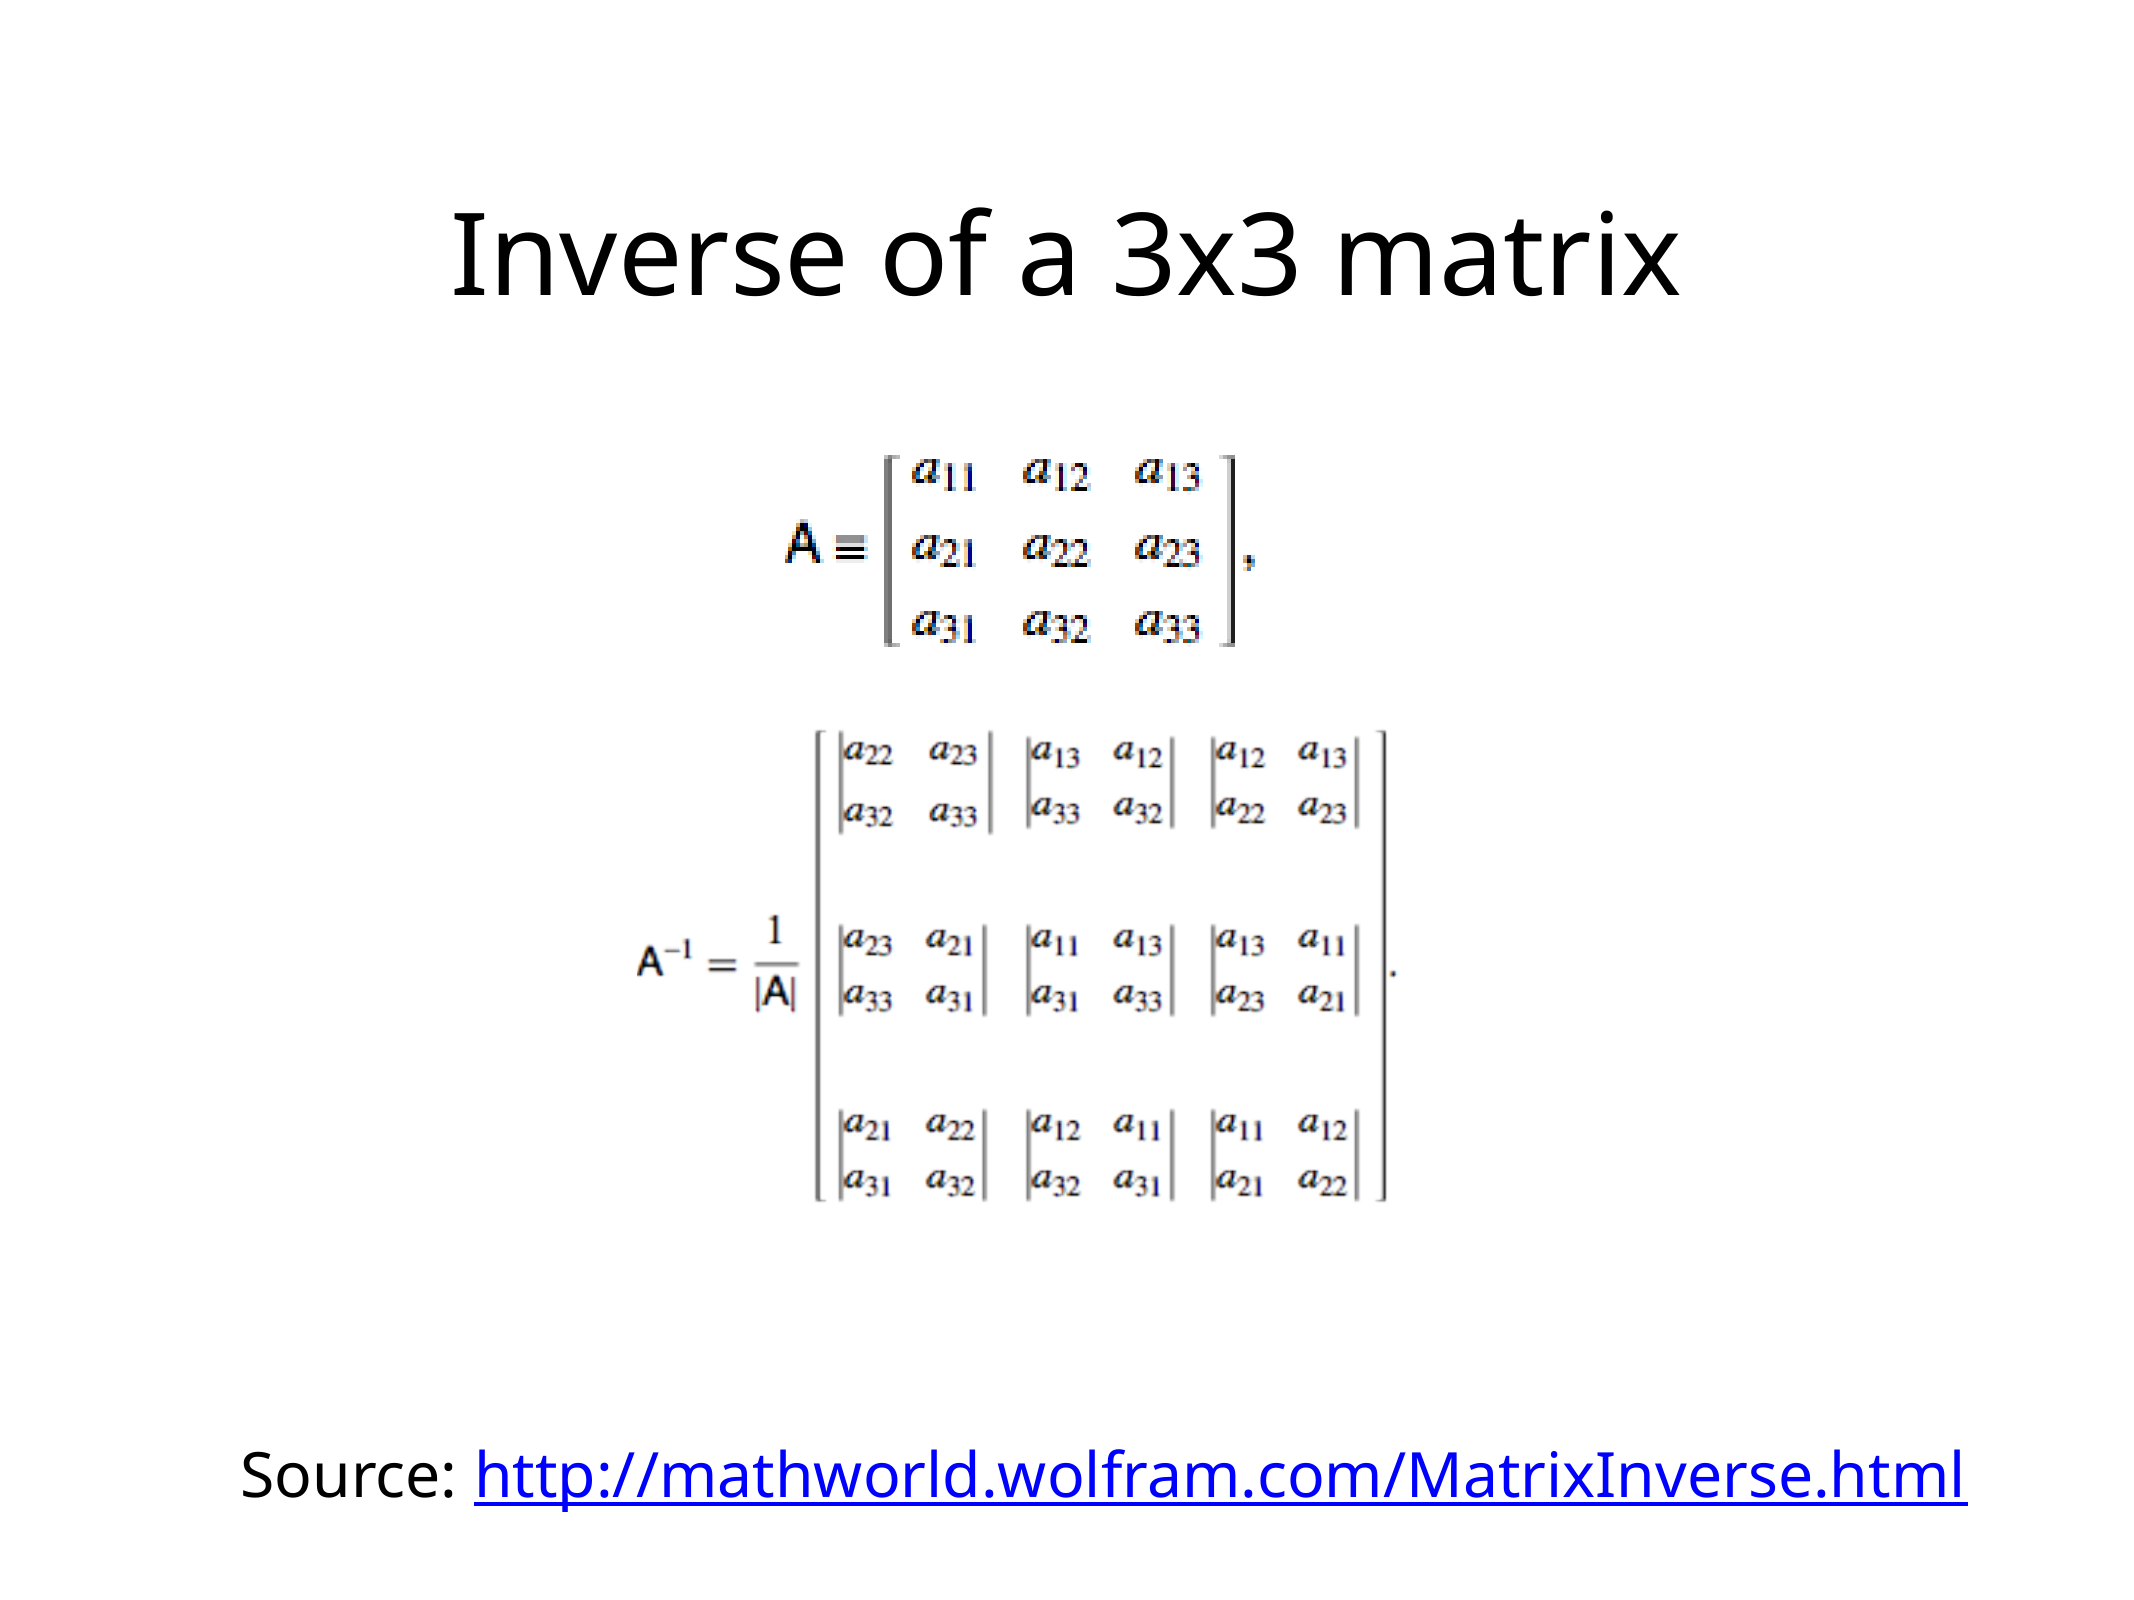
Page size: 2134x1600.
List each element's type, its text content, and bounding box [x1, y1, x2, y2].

picture [637, 722, 1402, 1209]
text_box Source: http://mathworld.wolfram.com/MatrixInverse.html [232, 1426, 1976, 1528]
title Inverse of a 3x3 matrix [155, 72, 1978, 428]
picture [784, 443, 1255, 659]
